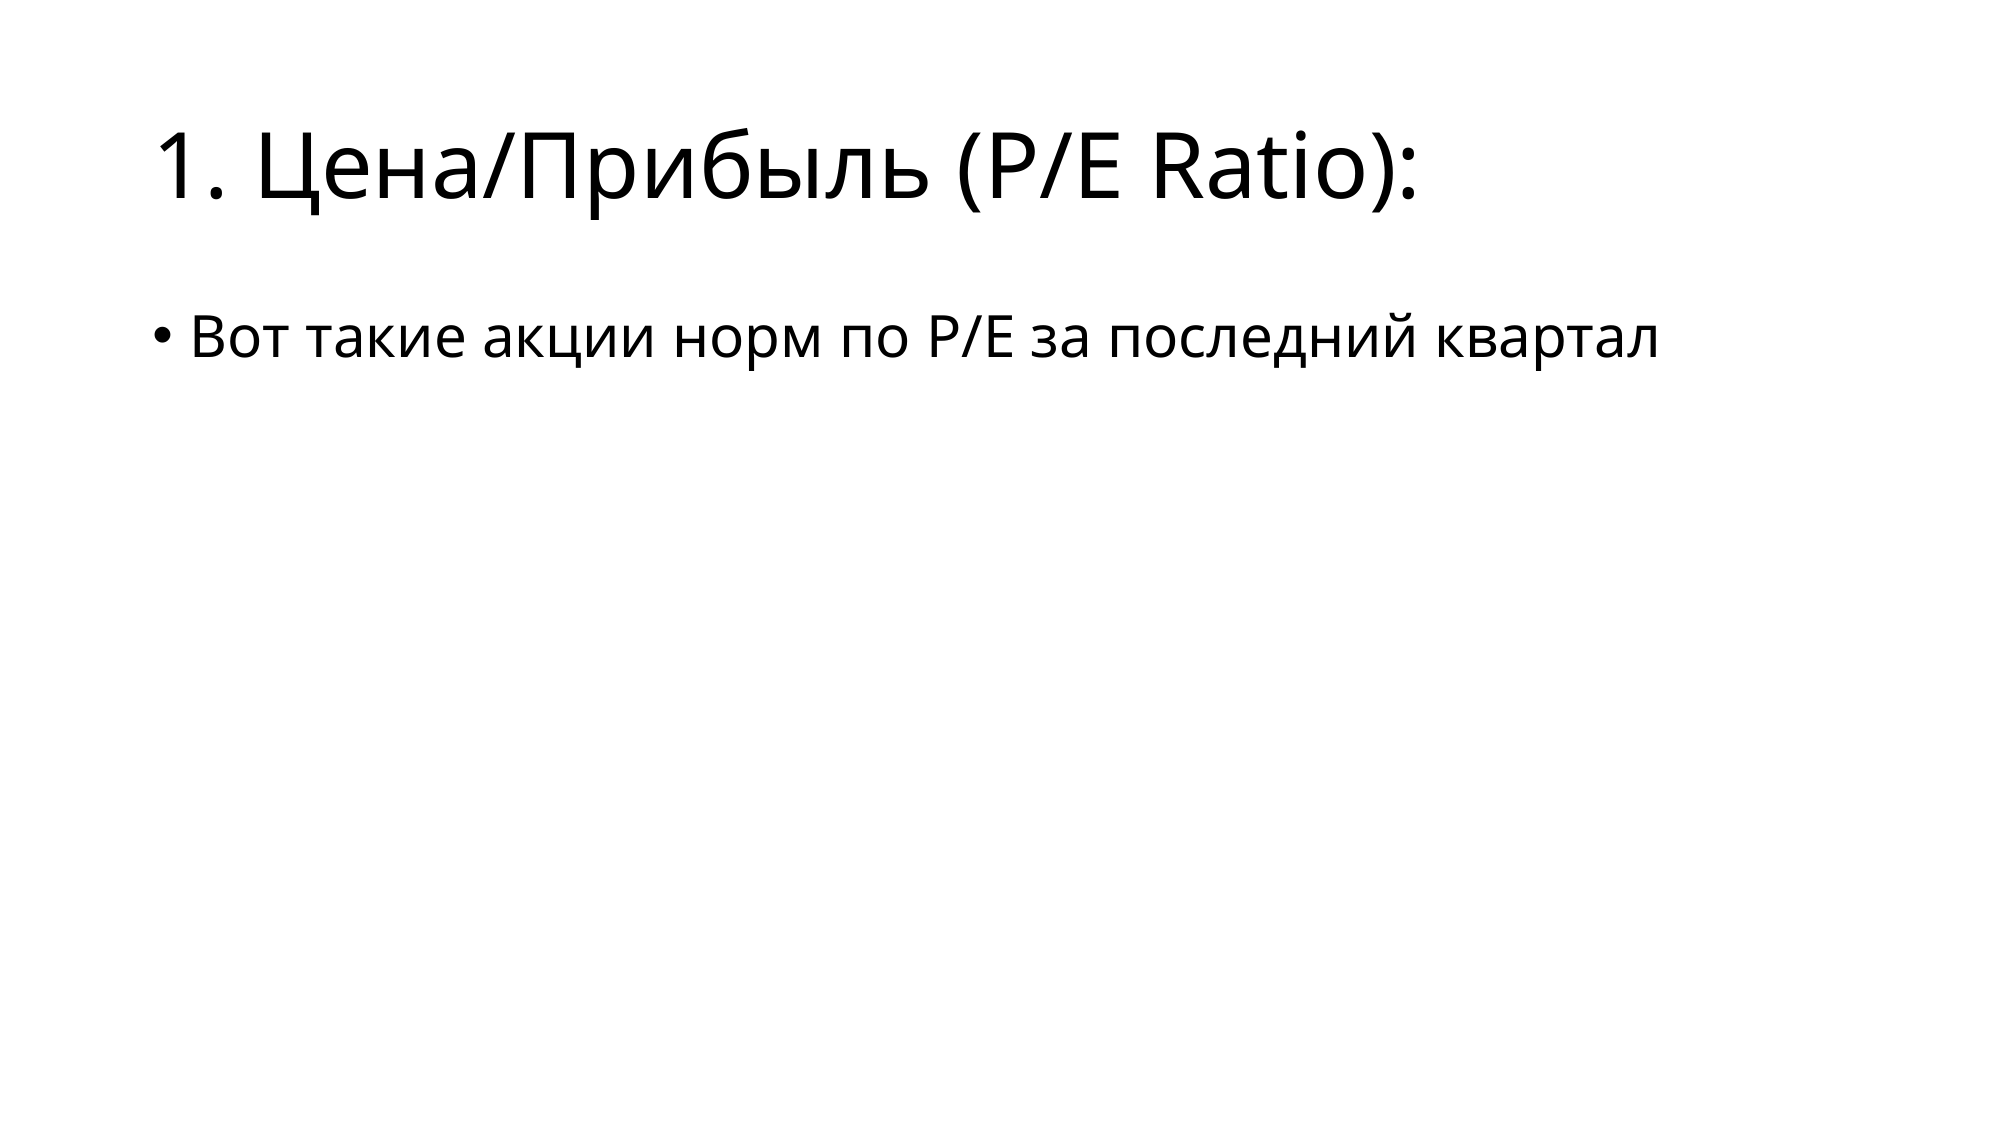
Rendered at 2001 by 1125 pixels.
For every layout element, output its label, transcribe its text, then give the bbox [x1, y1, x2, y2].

title 1. Цена/Прибыль (P/E Ratio): [137, 59, 1863, 278]
list Вот такие акции норм по P/E за последний квартал [137, 299, 1863, 1014]
